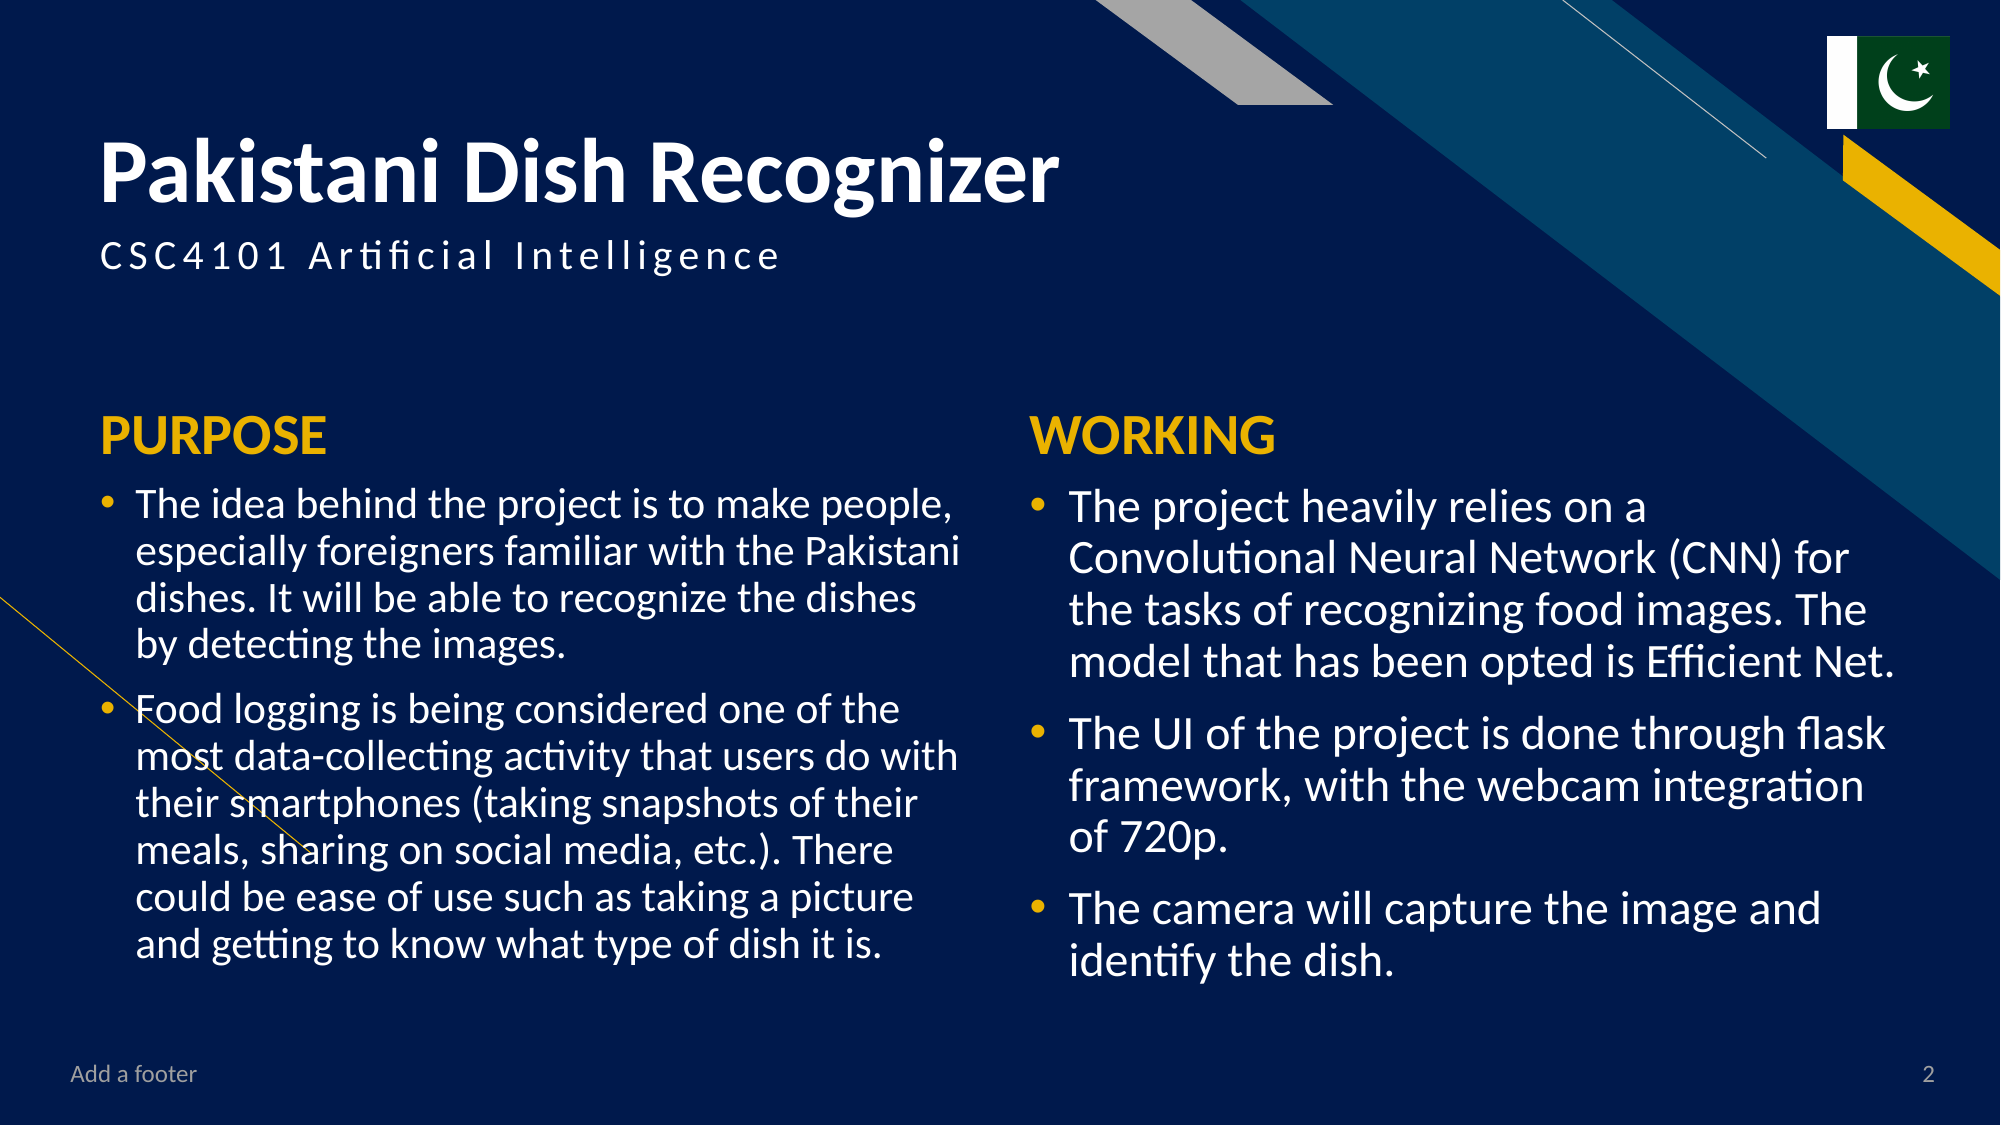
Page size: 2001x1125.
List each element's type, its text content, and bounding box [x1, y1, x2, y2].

list The idea behind the project is to make people, especially foreigners familiar with the Pakistani dishes. It will be able to recognize the dishes by detecting the images. Food logging is being considered one of the most data-collecting activity that users do with their smartphones (taking snapshots of their meals, sharing on social media, etc.). There could be ease of use such as taking a picture and getting to know what type of dish it is. [85, 473, 984, 1004]
slide_number 2 [1828, 1042, 1950, 1103]
list WORKING [1014, 345, 1914, 473]
title Pakistani Dish Recognizer [85, 34, 1453, 223]
picture [1826, 36, 1950, 129]
list PURPOSE [85, 345, 984, 473]
list CSC4101 Artificial Intelligence [85, 225, 1295, 326]
footer Add a footer [55, 1042, 731, 1103]
list The project heavily relies on a Convolutional Neural Network (CNN) for the tasks of recognizing food images. The model that has been opted is Efficient Net. The UI of the project is done through flask framework, with the webcam integration of 720p. The camera will capture the image and identify the dish. [1014, 473, 1914, 1004]
